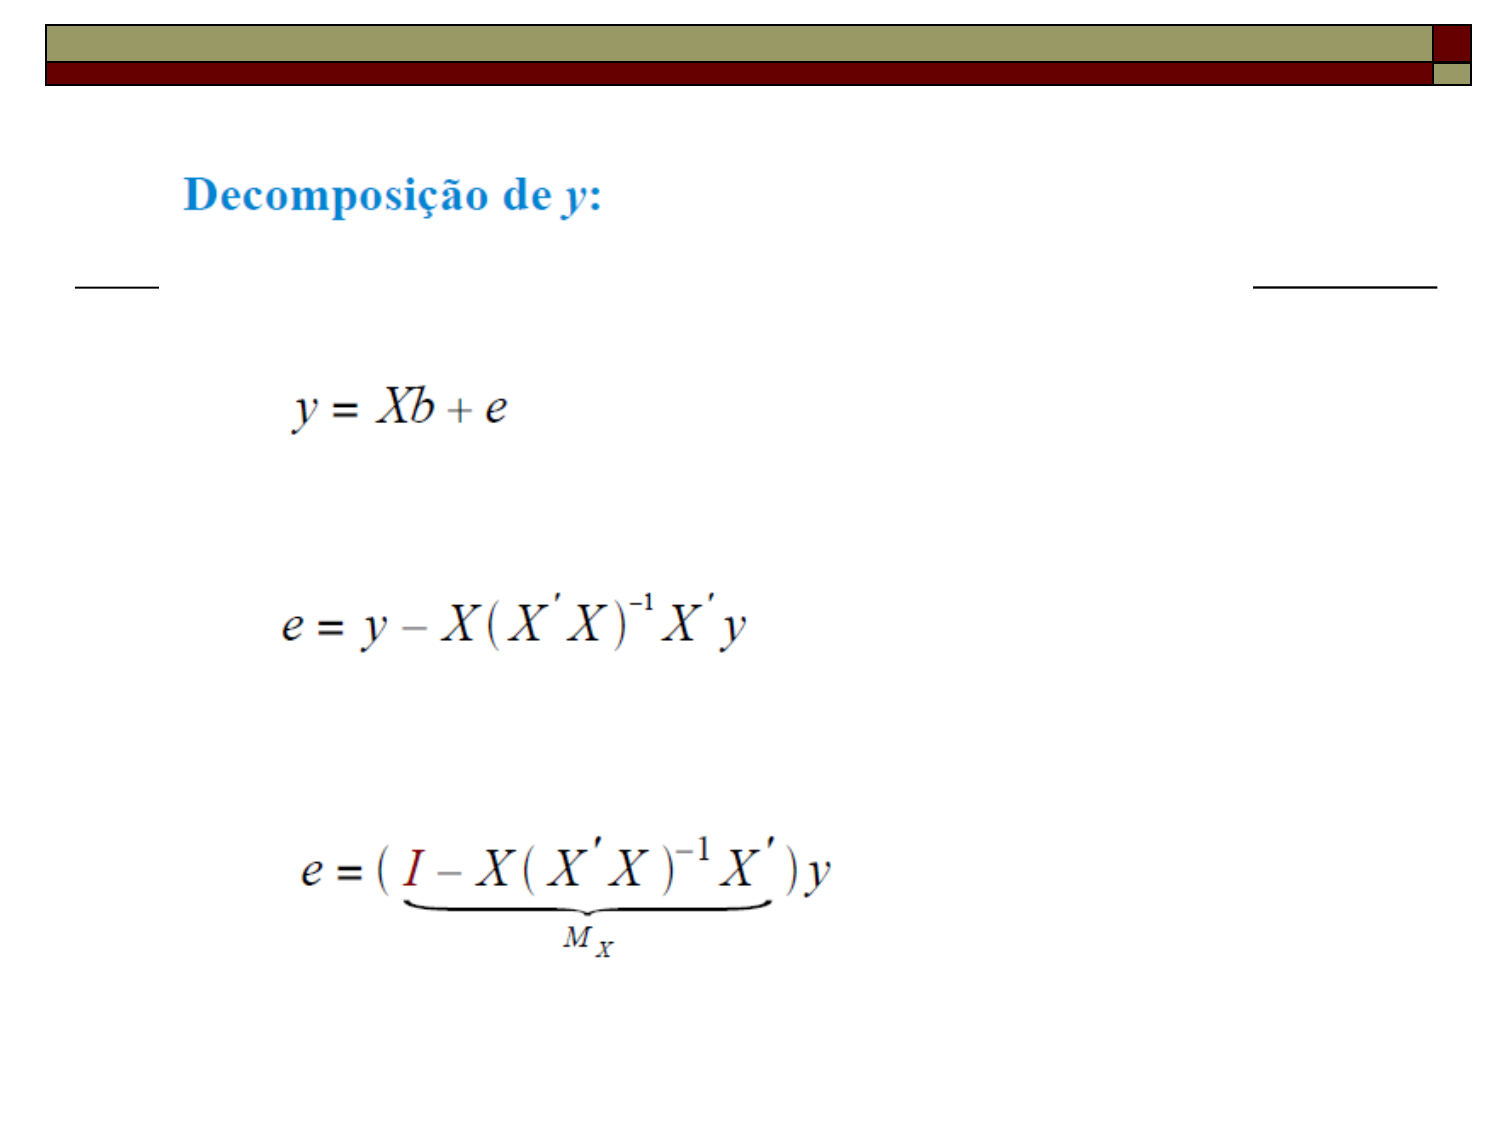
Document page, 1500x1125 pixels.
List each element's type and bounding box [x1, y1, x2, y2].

picture [159, 132, 1253, 1068]
